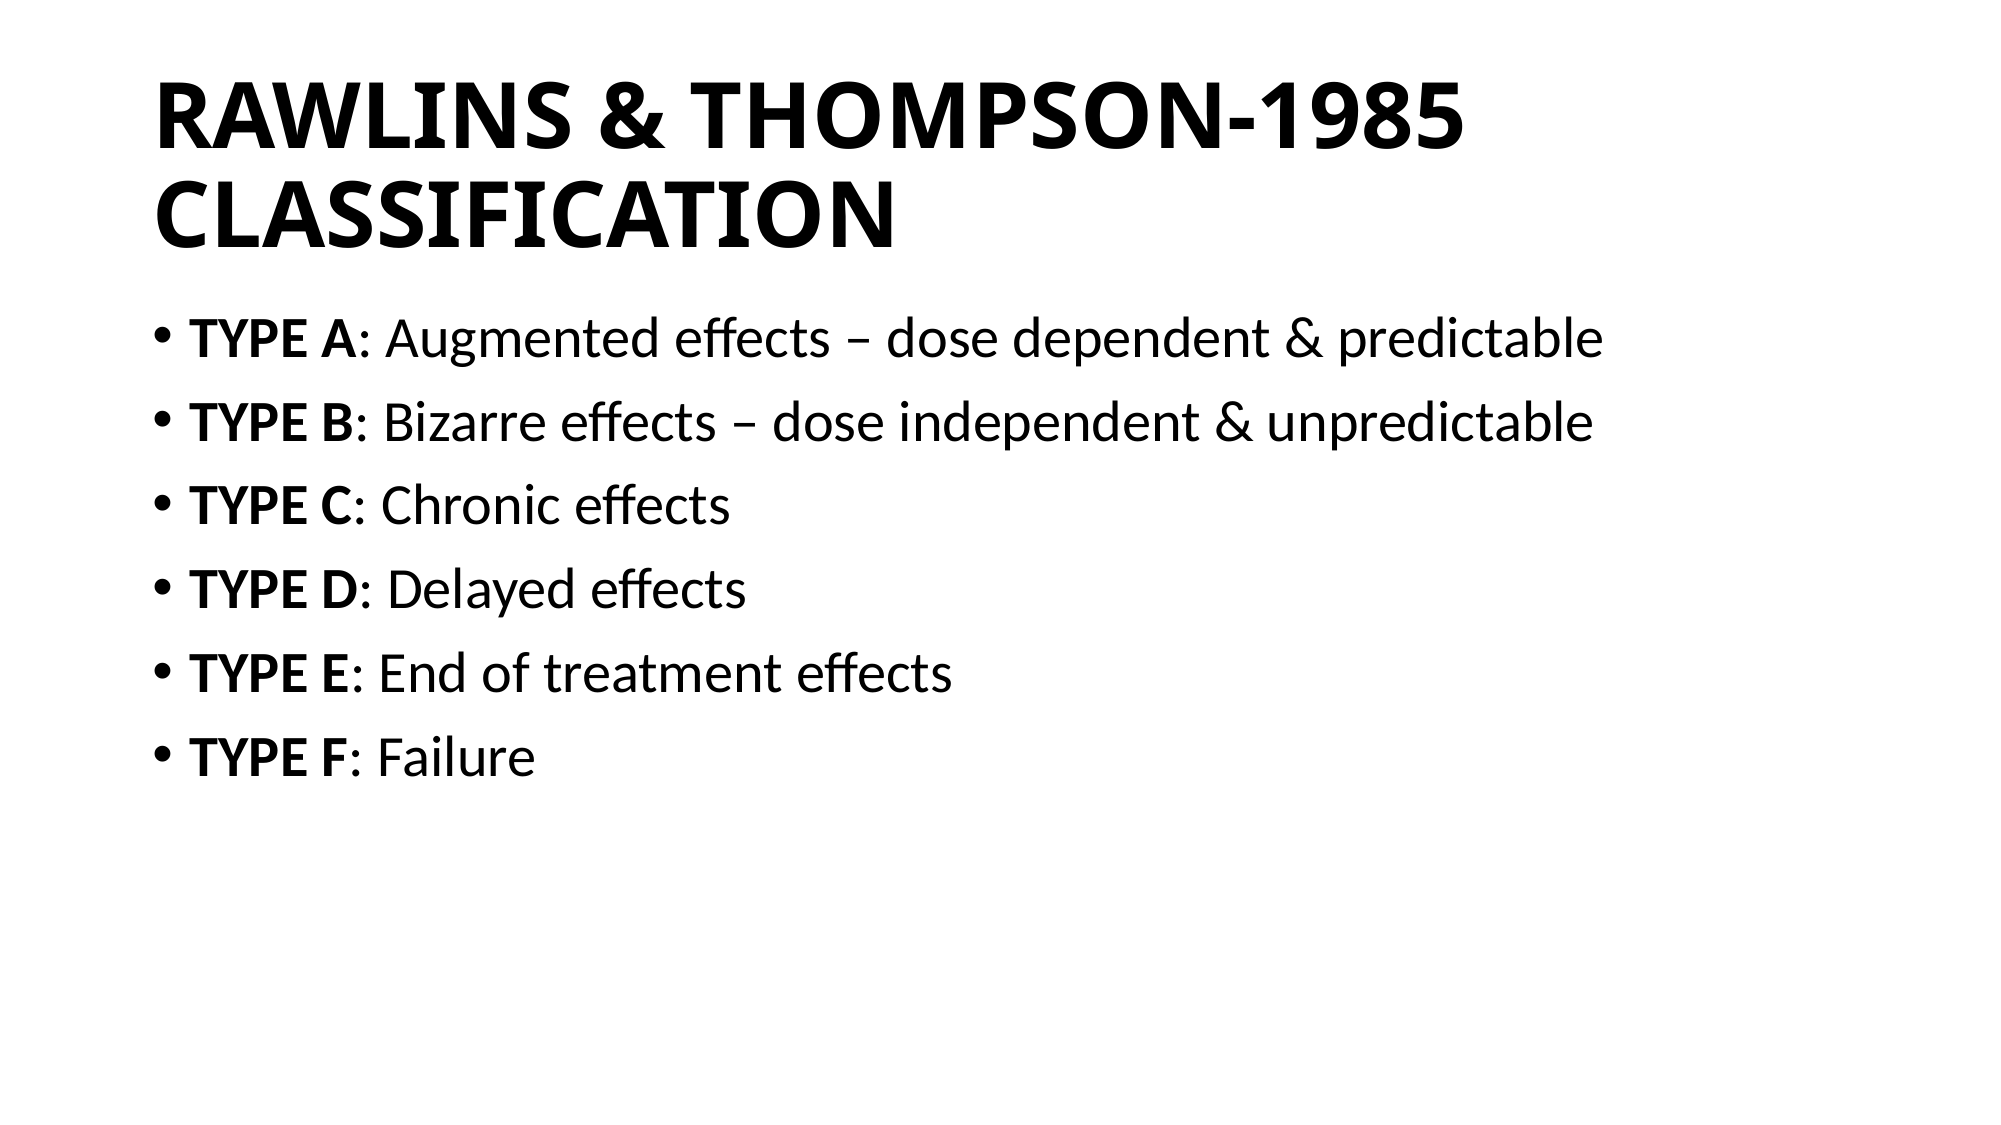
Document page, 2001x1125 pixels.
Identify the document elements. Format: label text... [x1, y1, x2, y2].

title RAWLINS & THOMPSON-1985 CLASSIFICATION [137, 59, 1863, 278]
list TYPE A: Augmented effects – dose dependent & predictable TYPE B: Bizarre effects – dose independent & unpredictable TYPE C: Chronic effects TYPE D: Delayed effects TYPE E: End of treatment effects TYPE F: Failure [137, 299, 1863, 1014]
